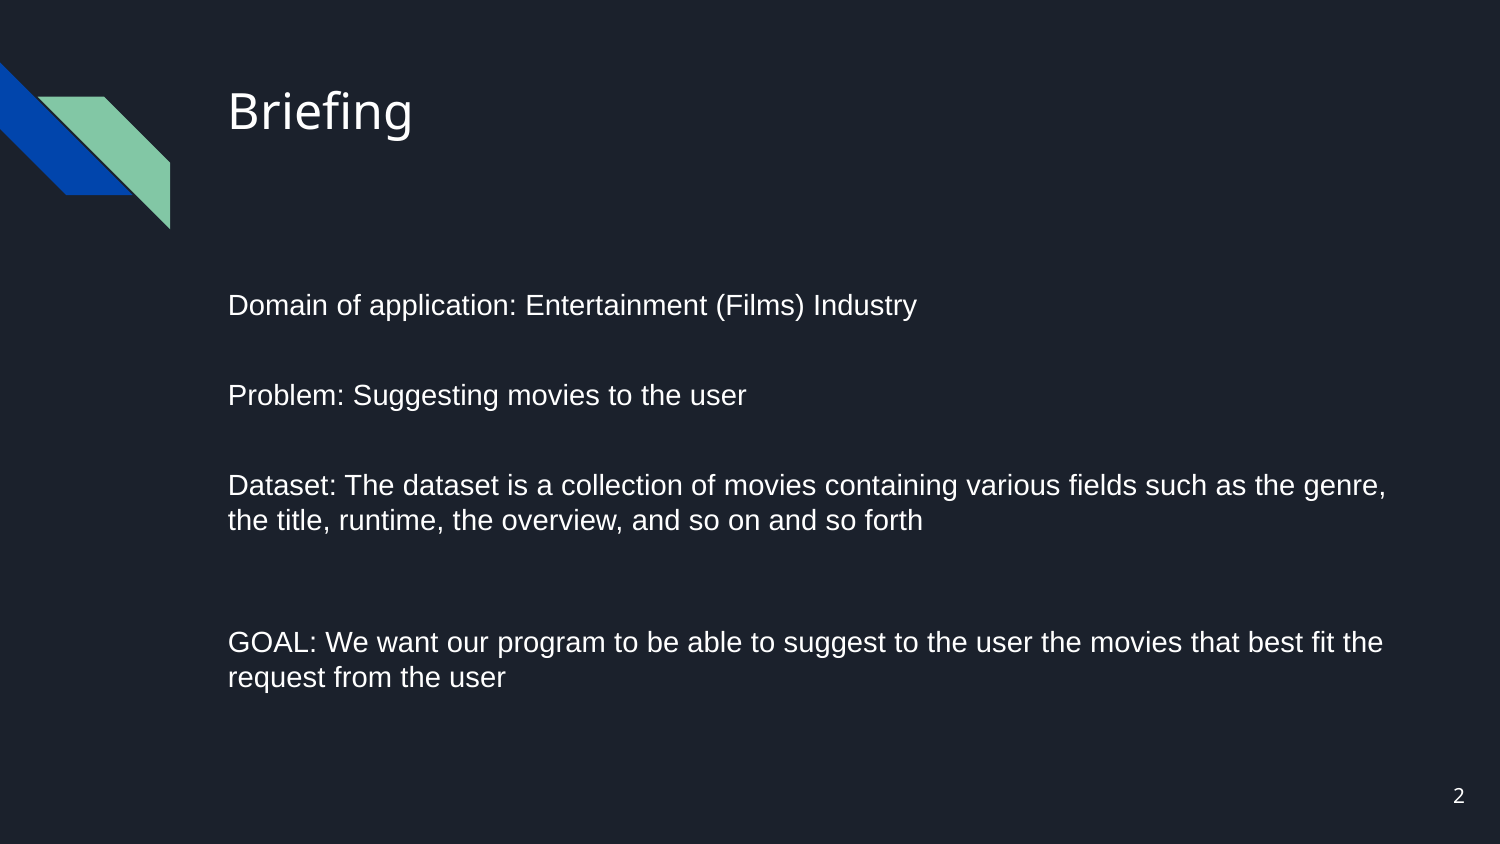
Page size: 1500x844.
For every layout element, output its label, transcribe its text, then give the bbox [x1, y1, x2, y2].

text_box Dataset: The dataset is a collection of movies containing various fields such as the genre, the title, runtime, the overview, and so on and so forth [212, 450, 1441, 551]
text_box Domain of application: Entertainment (Films) Industry [212, 271, 1441, 337]
text_box Problem: Suggesting movies to the user [212, 361, 1441, 426]
title Briefing [212, 64, 1368, 215]
text_box GOAL: We want our program to be able to suggest to the user the movies that best fit the request from the user [212, 607, 1441, 708]
slide_number ‹#› [1389, 764, 1480, 830]
